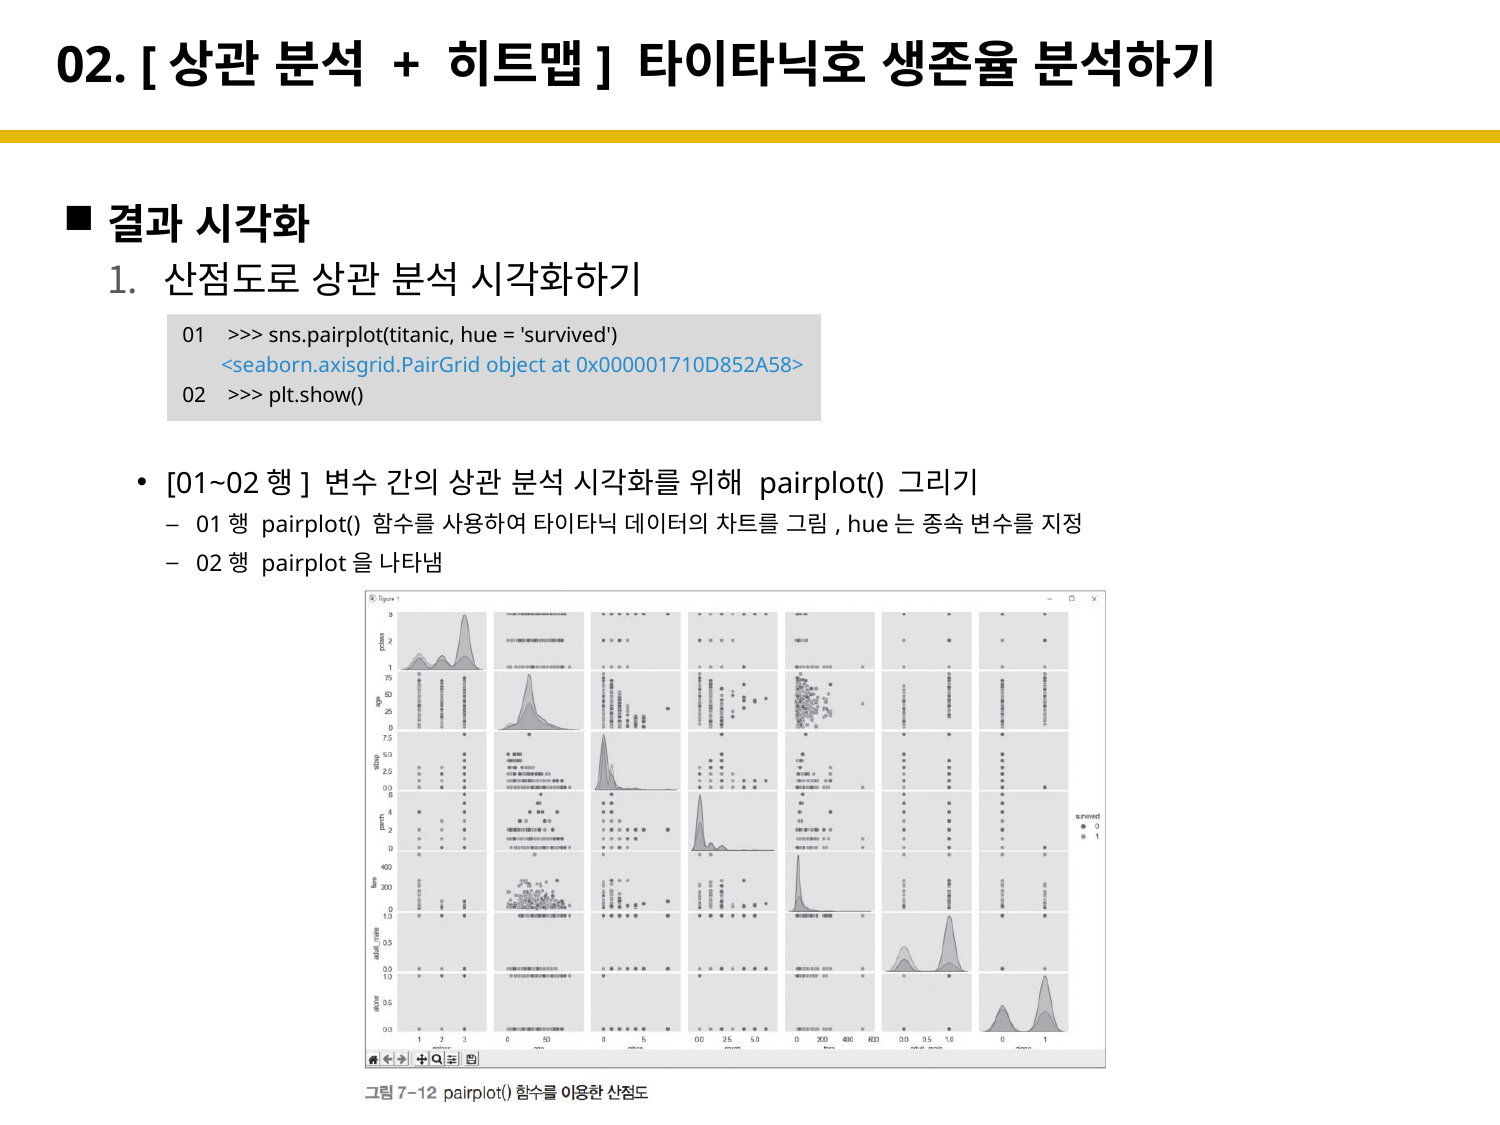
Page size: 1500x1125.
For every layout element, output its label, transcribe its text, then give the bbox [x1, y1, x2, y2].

title 02. [상관 분석 + 히트맵] 타이타닉호 생존율 분석하기 [41, 17, 1317, 107]
picture [359, 585, 1110, 1104]
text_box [123, 314, 869, 422]
list 결과 시각화 산점도로 상관 분석 시각화하기 [01~02행] 변수 간의 상관 분석 시각화를 위해 pairplot() 그리기 01행 pairplot() 함수를 사용하여 타이타닉 데이터의 차트를 그림, hue는 종속 변수를 지정 02행 pairplot을 나타냄 [48, 165, 1471, 894]
